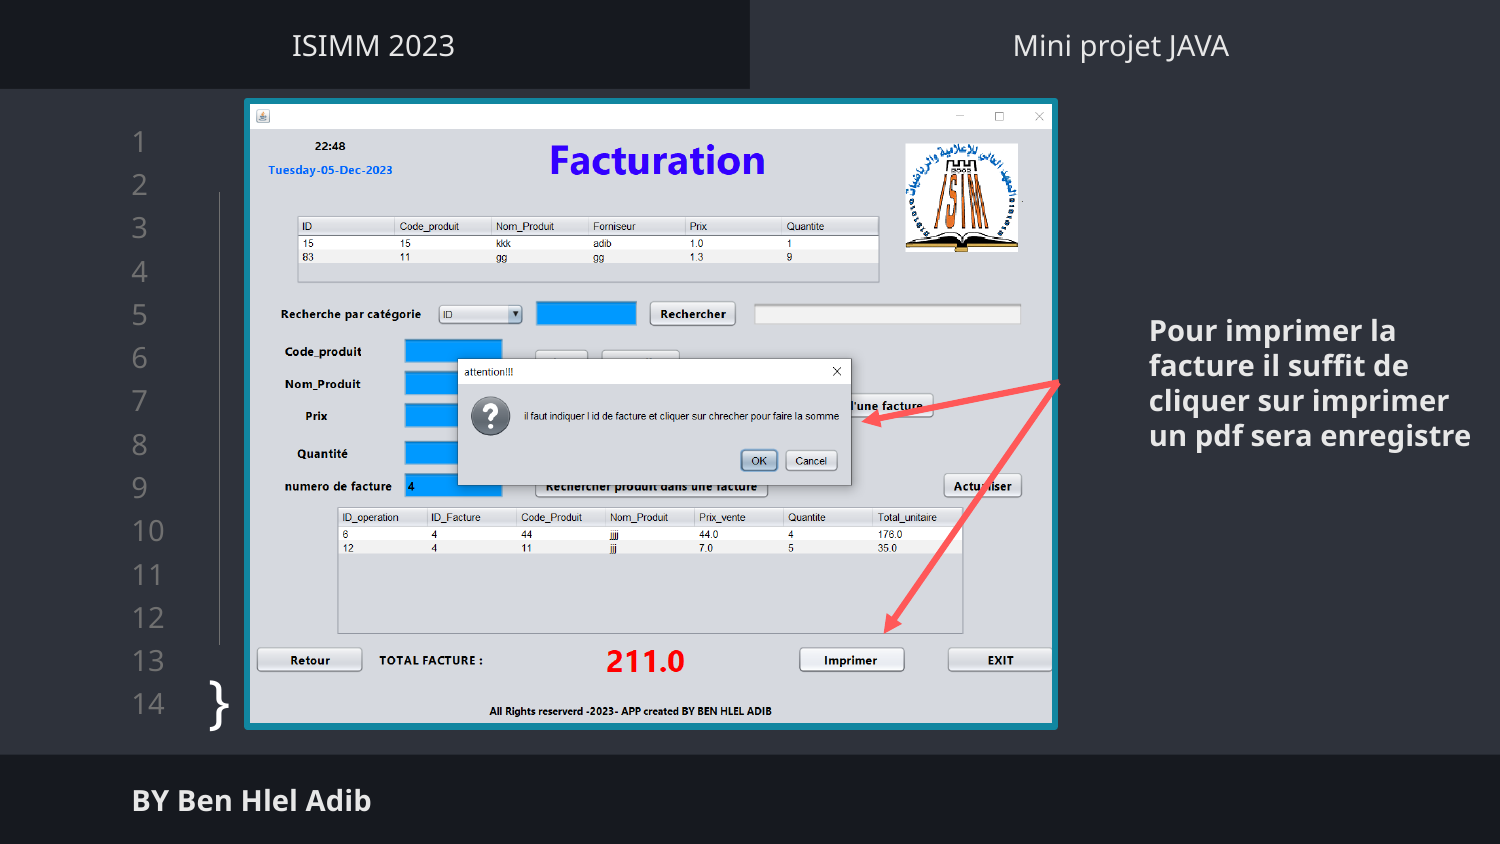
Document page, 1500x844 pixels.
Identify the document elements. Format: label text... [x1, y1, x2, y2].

subtitle ISIMM 2023 [0, 15, 749, 74]
text_box Mini projet JAVA [749, 15, 1500, 74]
subtitle BY Ben Hlel Adib [116, 770, 915, 829]
text_box Pour imprimer la facture il suffit de cliquer sur imprimer un pdf sera enregistre [1059, 74, 1500, 750]
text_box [177, 191, 262, 750]
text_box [883, 429, 1059, 635]
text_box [860, 382, 1060, 423]
picture [250, 103, 1053, 724]
